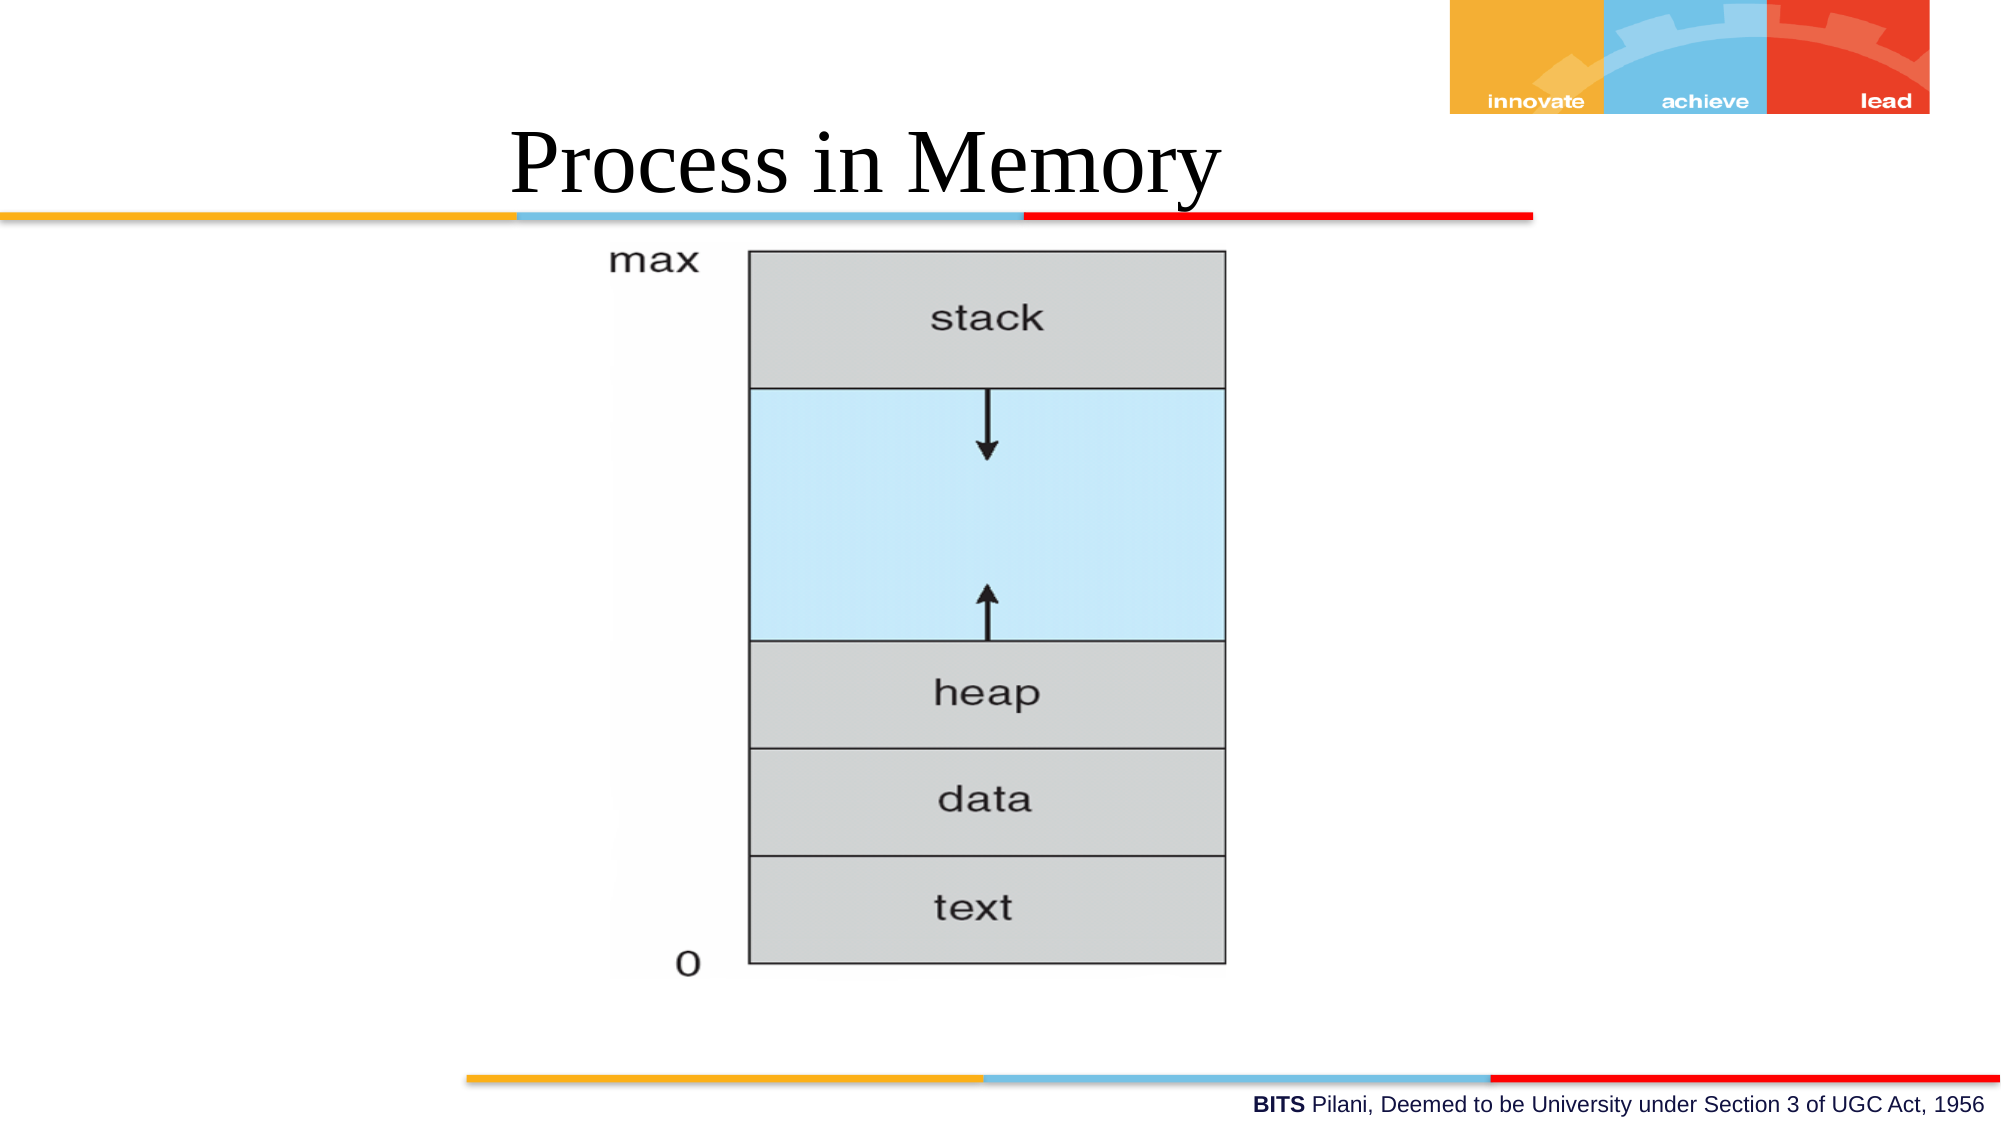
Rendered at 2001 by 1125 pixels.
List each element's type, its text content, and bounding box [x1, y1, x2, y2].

title Process in Memory [0, 62, 1767, 250]
picture [1449, 0, 1930, 114]
picture [599, 233, 1237, 989]
